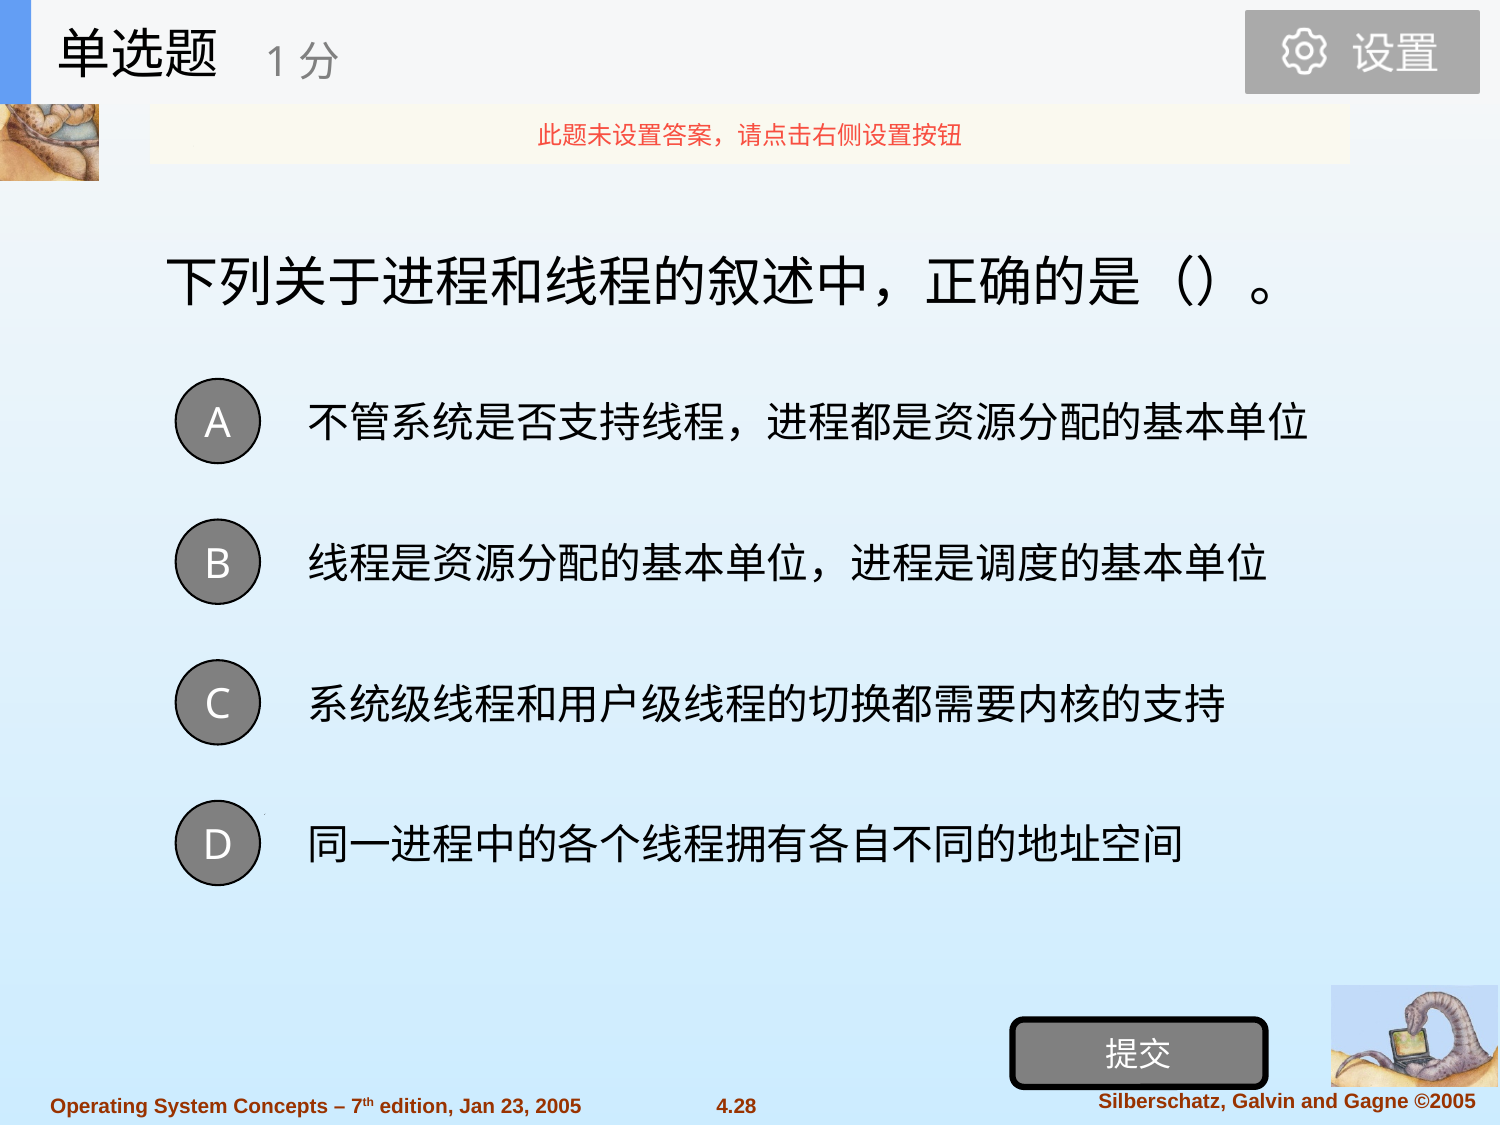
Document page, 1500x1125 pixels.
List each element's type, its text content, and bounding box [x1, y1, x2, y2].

picture [1245, 10, 1480, 94]
text_box 提交 [1012, 1019, 1266, 1087]
text_box 此题未设置答案，请点击右侧设置按钮 [149, 105, 1350, 164]
text_box A [175, 378, 261, 464]
text_box 不管系统是否支持线程，进程都是资源分配的基本单位 [292, 368, 1343, 474]
text_box B [175, 519, 261, 604]
text_box 线程是资源分配的基本单位，进程是调度的基本单位 [292, 509, 1369, 615]
text_box C [175, 660, 261, 745]
picture [0, 105, 99, 181]
picture [1331, 985, 1498, 1087]
text_box 同一进程中的各个线程拥有各自不同的地址空间 [292, 790, 1343, 896]
text_box 系统级线程和用户级线程的切换都需要内核的支持 [292, 649, 1343, 756]
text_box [0, 0, 1500, 105]
text_box D [175, 800, 261, 886]
text_box 下列关于进程和线程的叙述中，正确的是（）。 [149, 164, 1350, 456]
